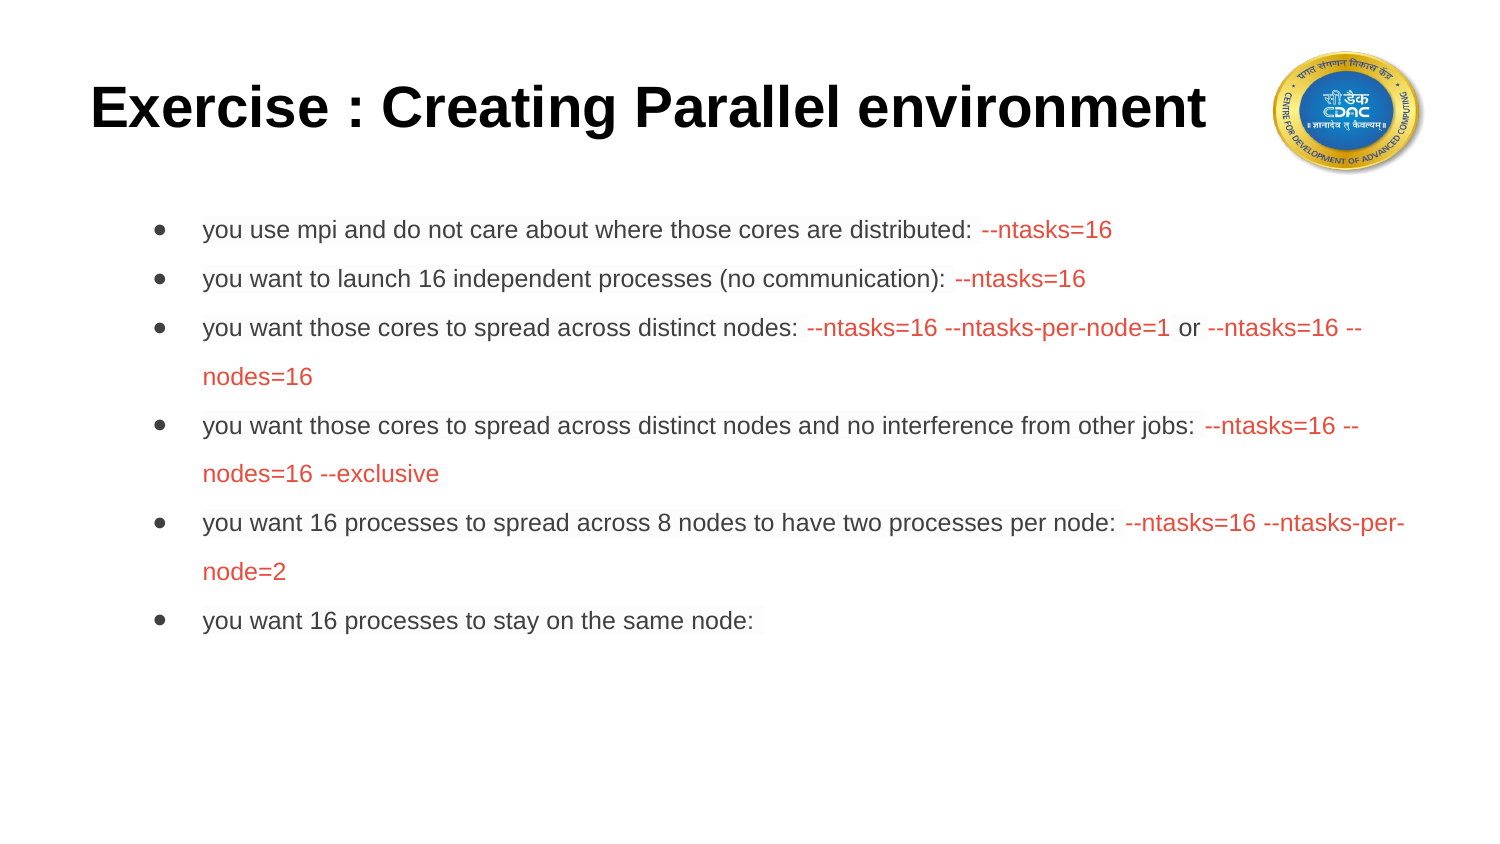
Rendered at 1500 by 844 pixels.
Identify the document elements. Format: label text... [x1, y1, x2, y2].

title Exercise : Creating Parallel environment [75, 33, 1425, 175]
list you use mpi and do not care about where those cores are distributed: --ntasks=16 you want to launch 16 independent processes (no communication): --ntasks=16 you want those cores to spread across distinct nodes: --ntasks=16 --ntasks-per-node=1 or --ntasks=16 --nodes=16 you want those cores to spread across distinct nodes and no interference from other jobs: --ntasks=16 --nodes=16 --exclusive you want 16 processes to spread across 8 nodes to have two processes per node: --ntasks=16 --ntasks-per-node=2 you want 16 processes to stay on the same node: [75, 187, 1425, 793]
picture [1271, 50, 1426, 175]
